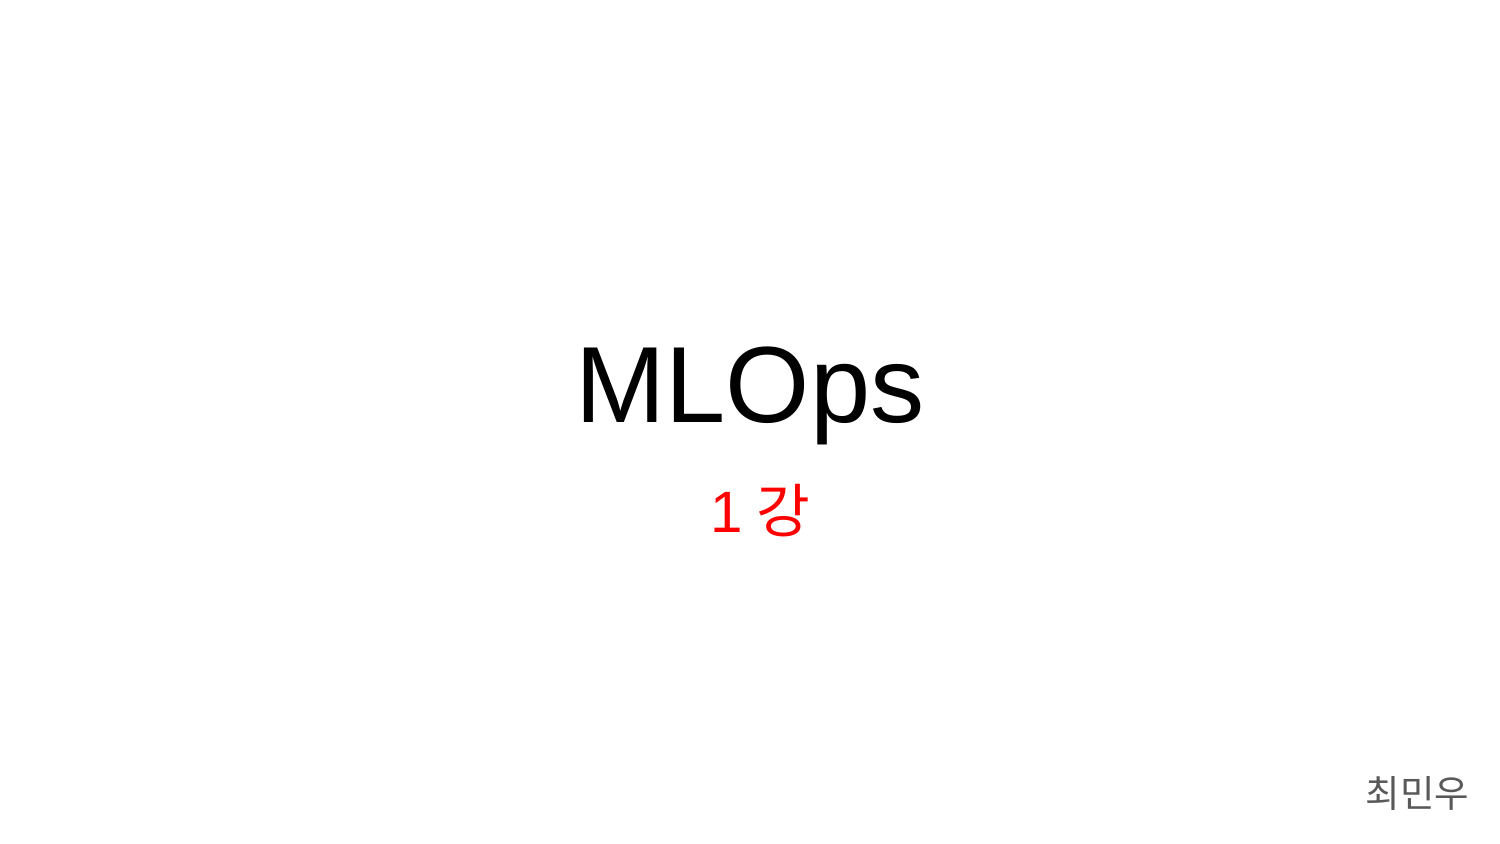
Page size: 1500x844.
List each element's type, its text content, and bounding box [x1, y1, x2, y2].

text_box 최민우 [1350, 754, 1500, 830]
title MLOps [51, 122, 1449, 459]
subtitle 1강 [77, 458, 1476, 589]
